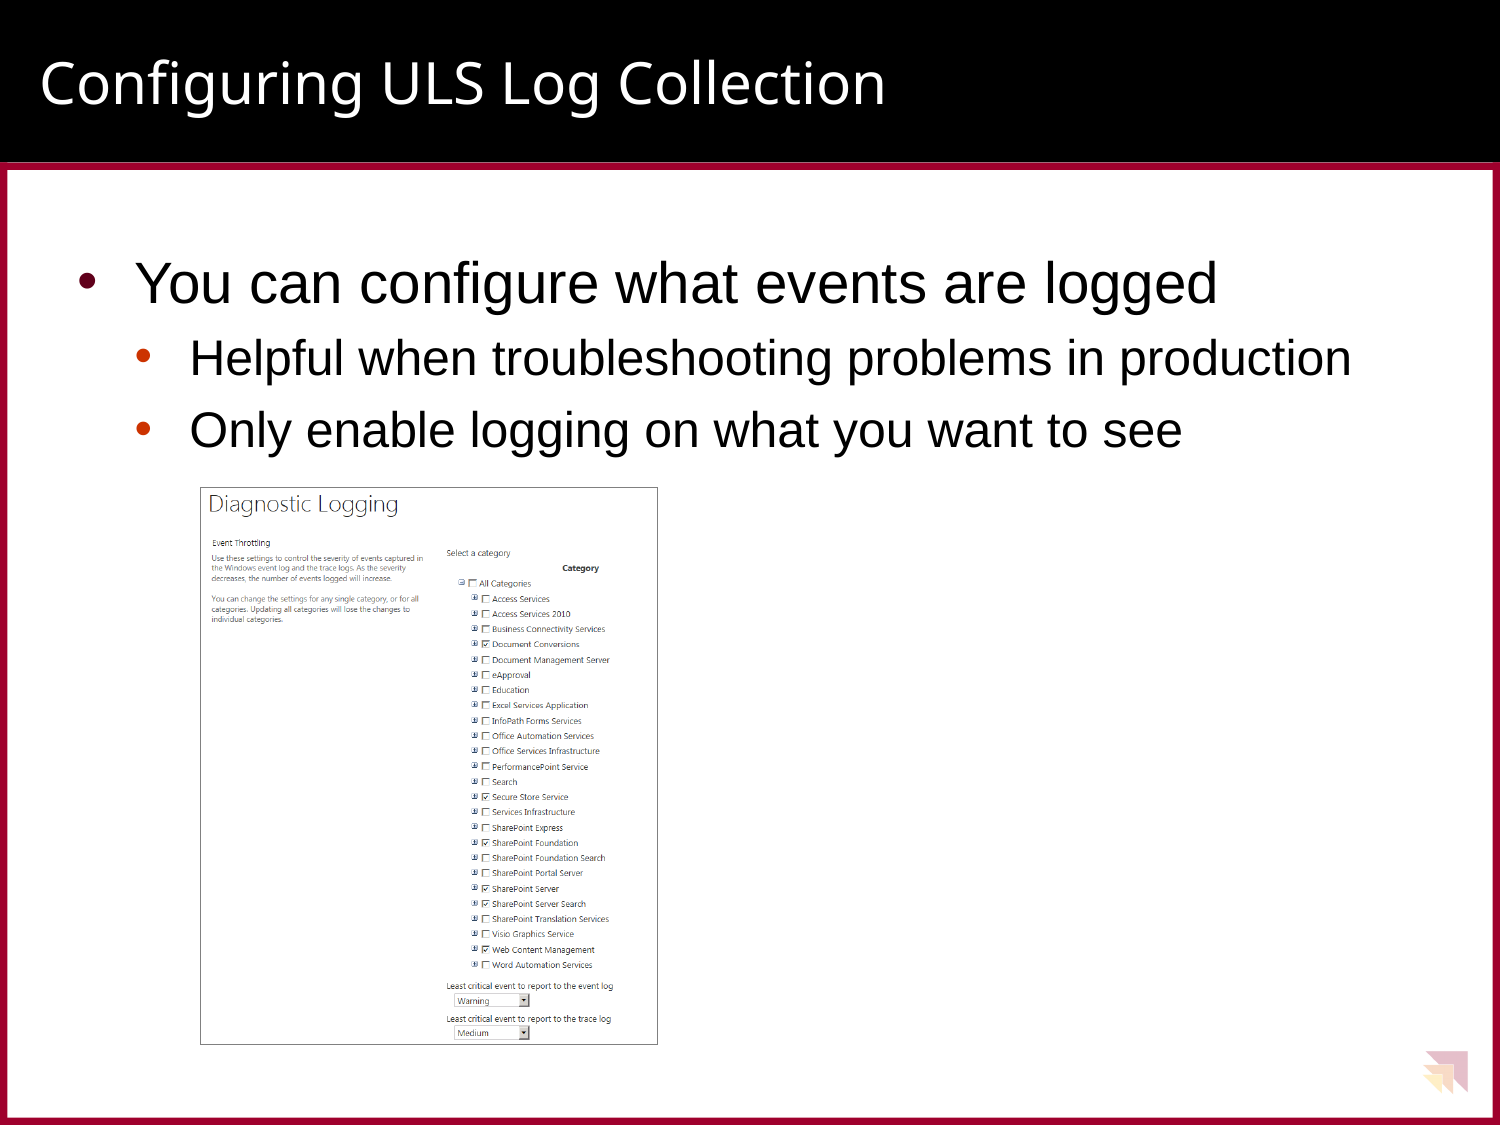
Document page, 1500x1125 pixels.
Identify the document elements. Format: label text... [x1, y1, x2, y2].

title Configuring ULS Log Collection [24, 12, 1438, 150]
picture [199, 487, 658, 1045]
list You can configure what events are logged Helpful when troubleshooting problems in production Only enable logging on what you want to see [62, 237, 1438, 1088]
